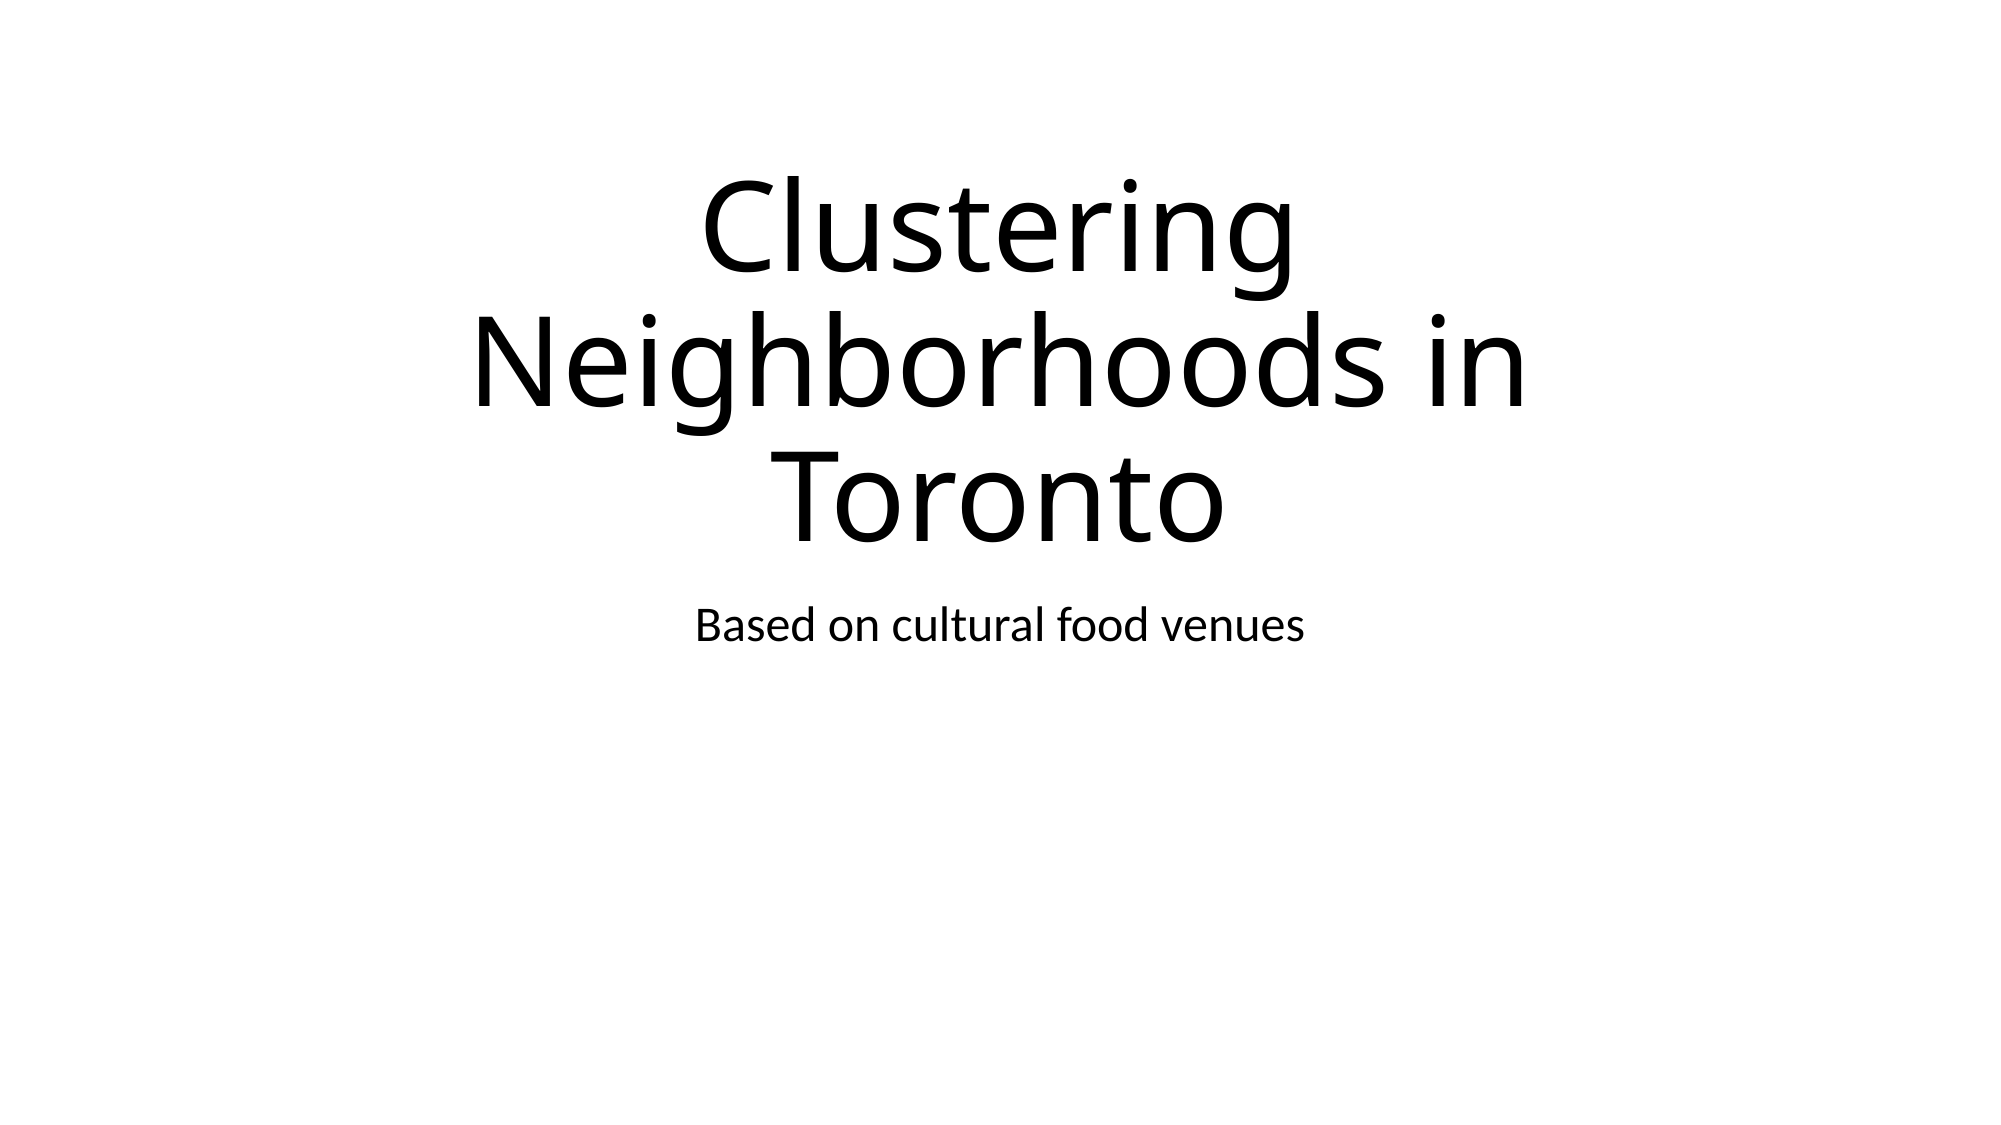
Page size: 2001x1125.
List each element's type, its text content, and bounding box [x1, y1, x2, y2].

subtitle Based on cultural food venues [249, 590, 1750, 863]
title Clustering Neighborhoods in Toronto [249, 184, 1750, 576]
